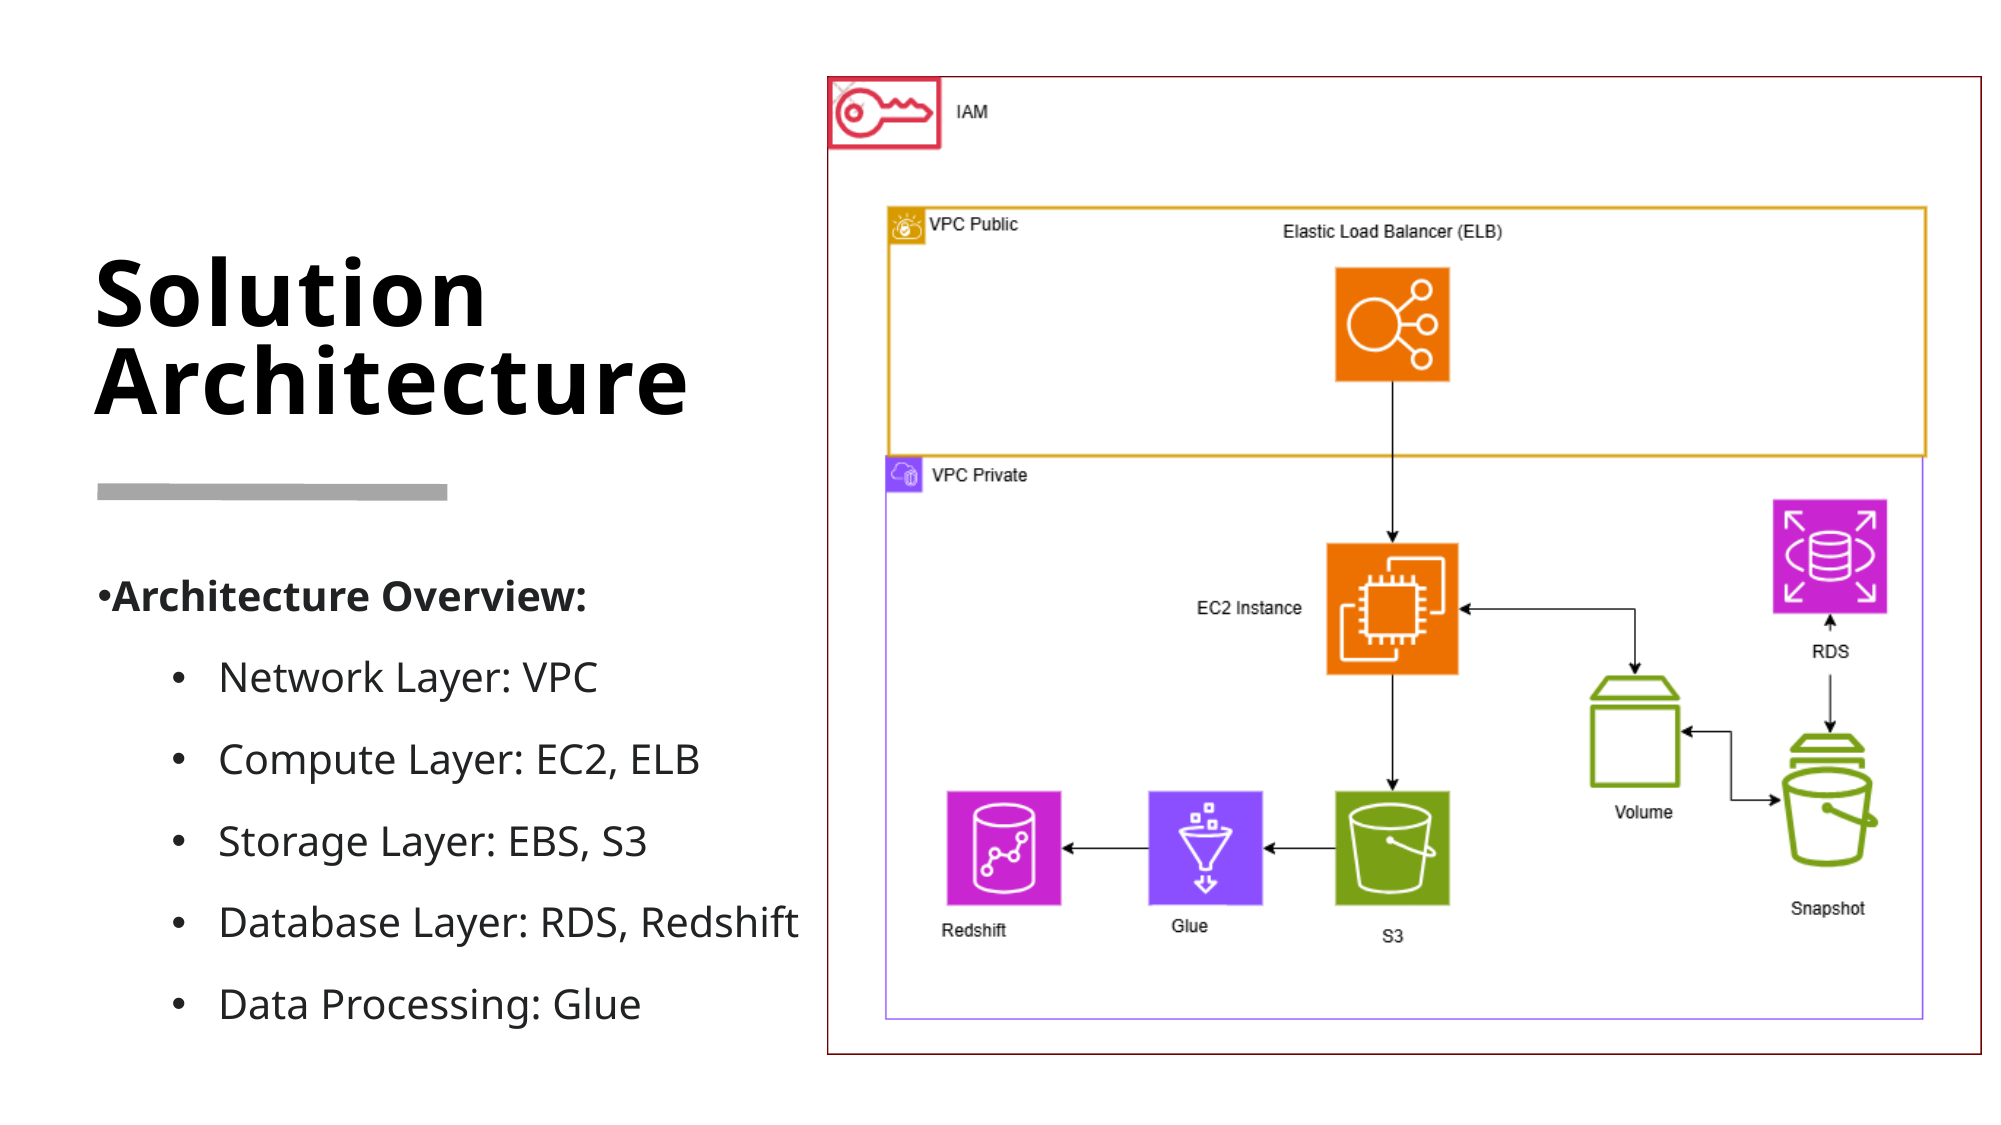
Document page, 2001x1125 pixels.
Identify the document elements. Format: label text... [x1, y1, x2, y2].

picture [827, 76, 1982, 1055]
title Solution Architecture [94, 45, 925, 432]
list Architecture Overview: Network Layer: VPC Compute Layer: EC2, ELB Storage Layer: EBS, S3 Database Layer: RDS, Redshift Data Processing: Glue [97, 537, 827, 1030]
